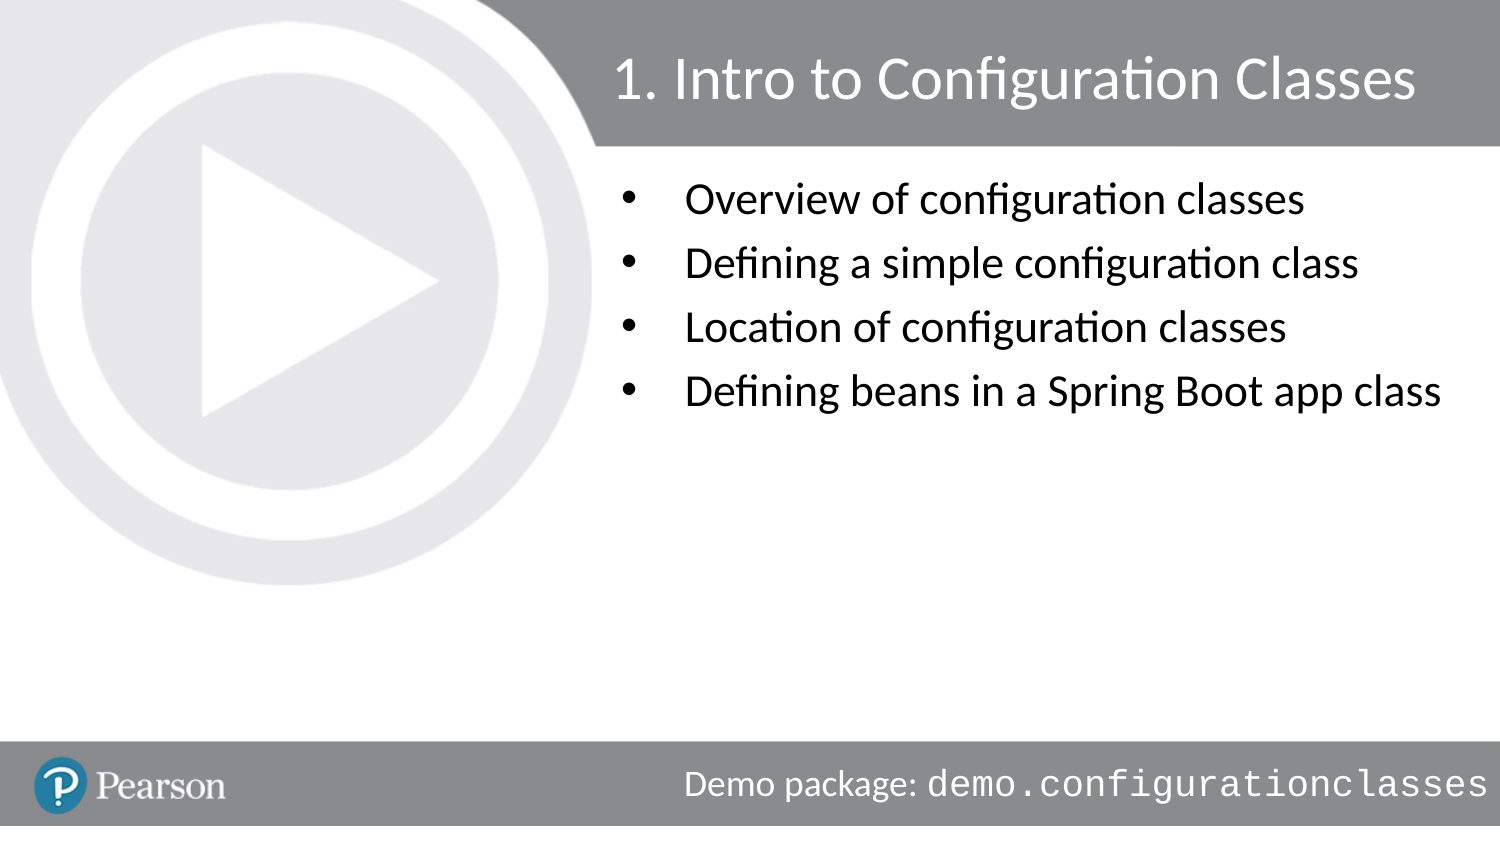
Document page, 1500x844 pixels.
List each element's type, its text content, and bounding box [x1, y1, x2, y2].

picture [0, 0, 1500, 826]
text_box Demo package: demo.configurationclasses [669, 751, 1500, 812]
subtitle Overview of configuration classes Defining a simple configuration class Location of configuration classes Defining beans in a Spring Boot app class [596, 161, 1465, 712]
title 1. Intro to Configuration Classes [596, 30, 1465, 161]
